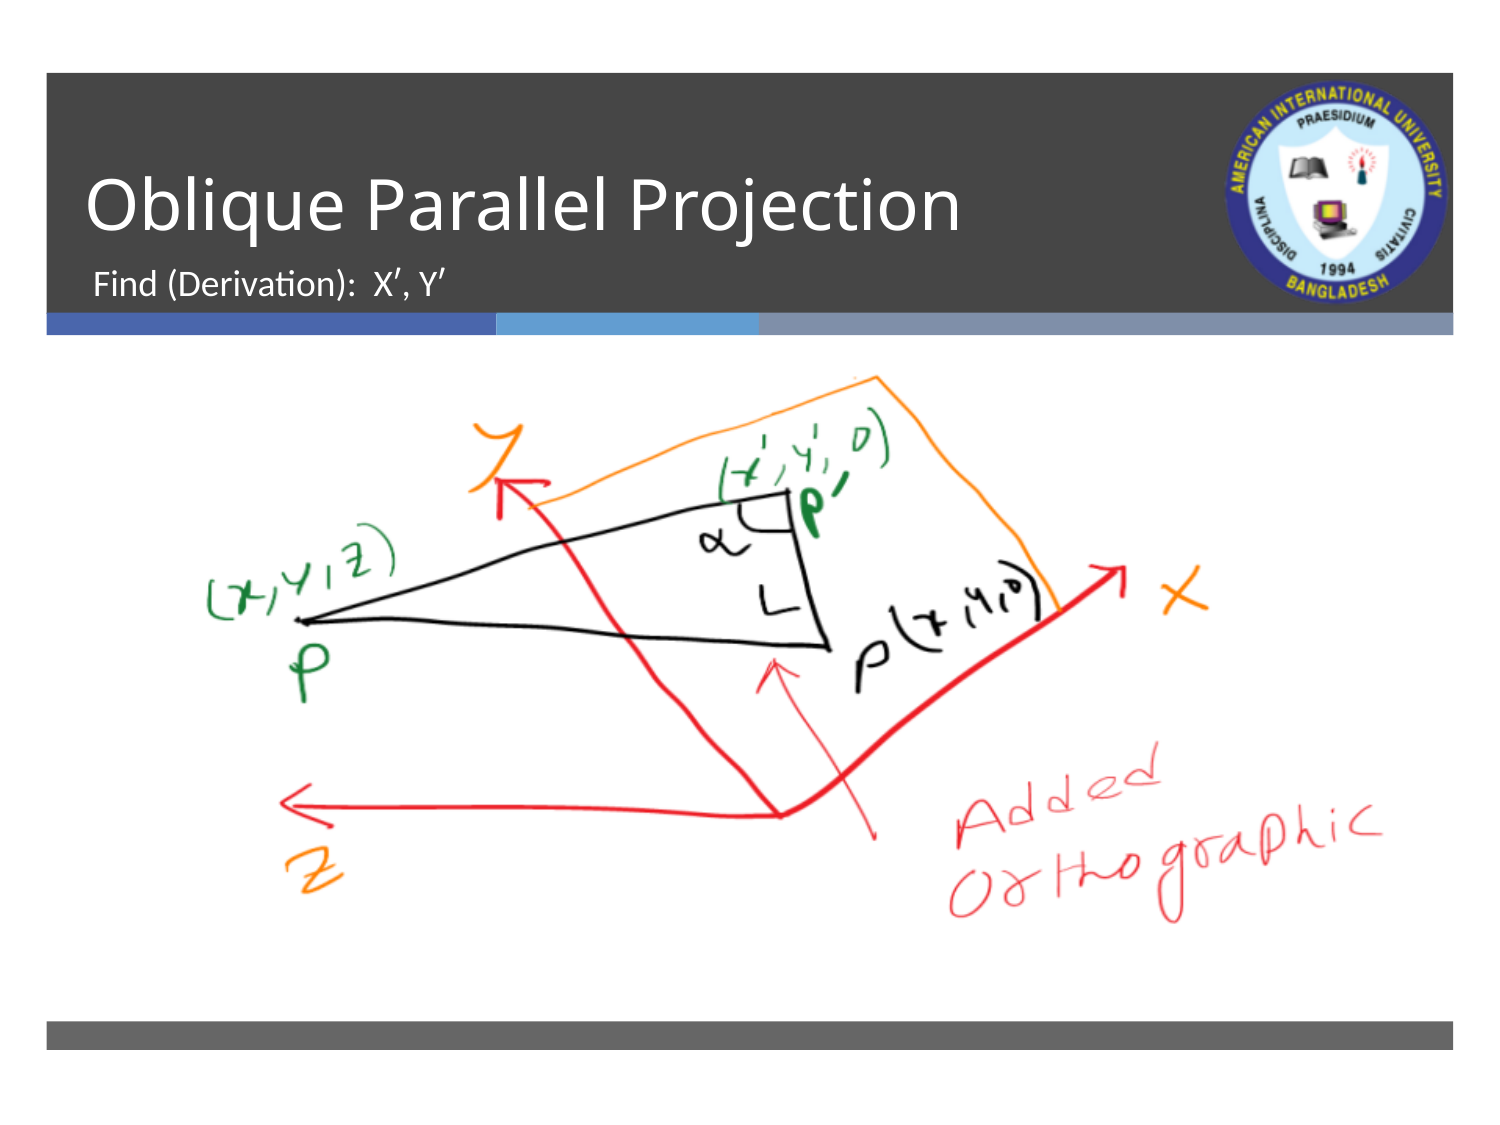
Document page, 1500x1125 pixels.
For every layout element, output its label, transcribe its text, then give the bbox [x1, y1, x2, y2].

picture [1351, 75, 1454, 310]
subtitle Find (Derivation): Xʹ, Yʹ [78, 251, 1351, 331]
picture [96, 372, 1404, 964]
title Oblique Parallel Projection [69, 73, 1351, 253]
